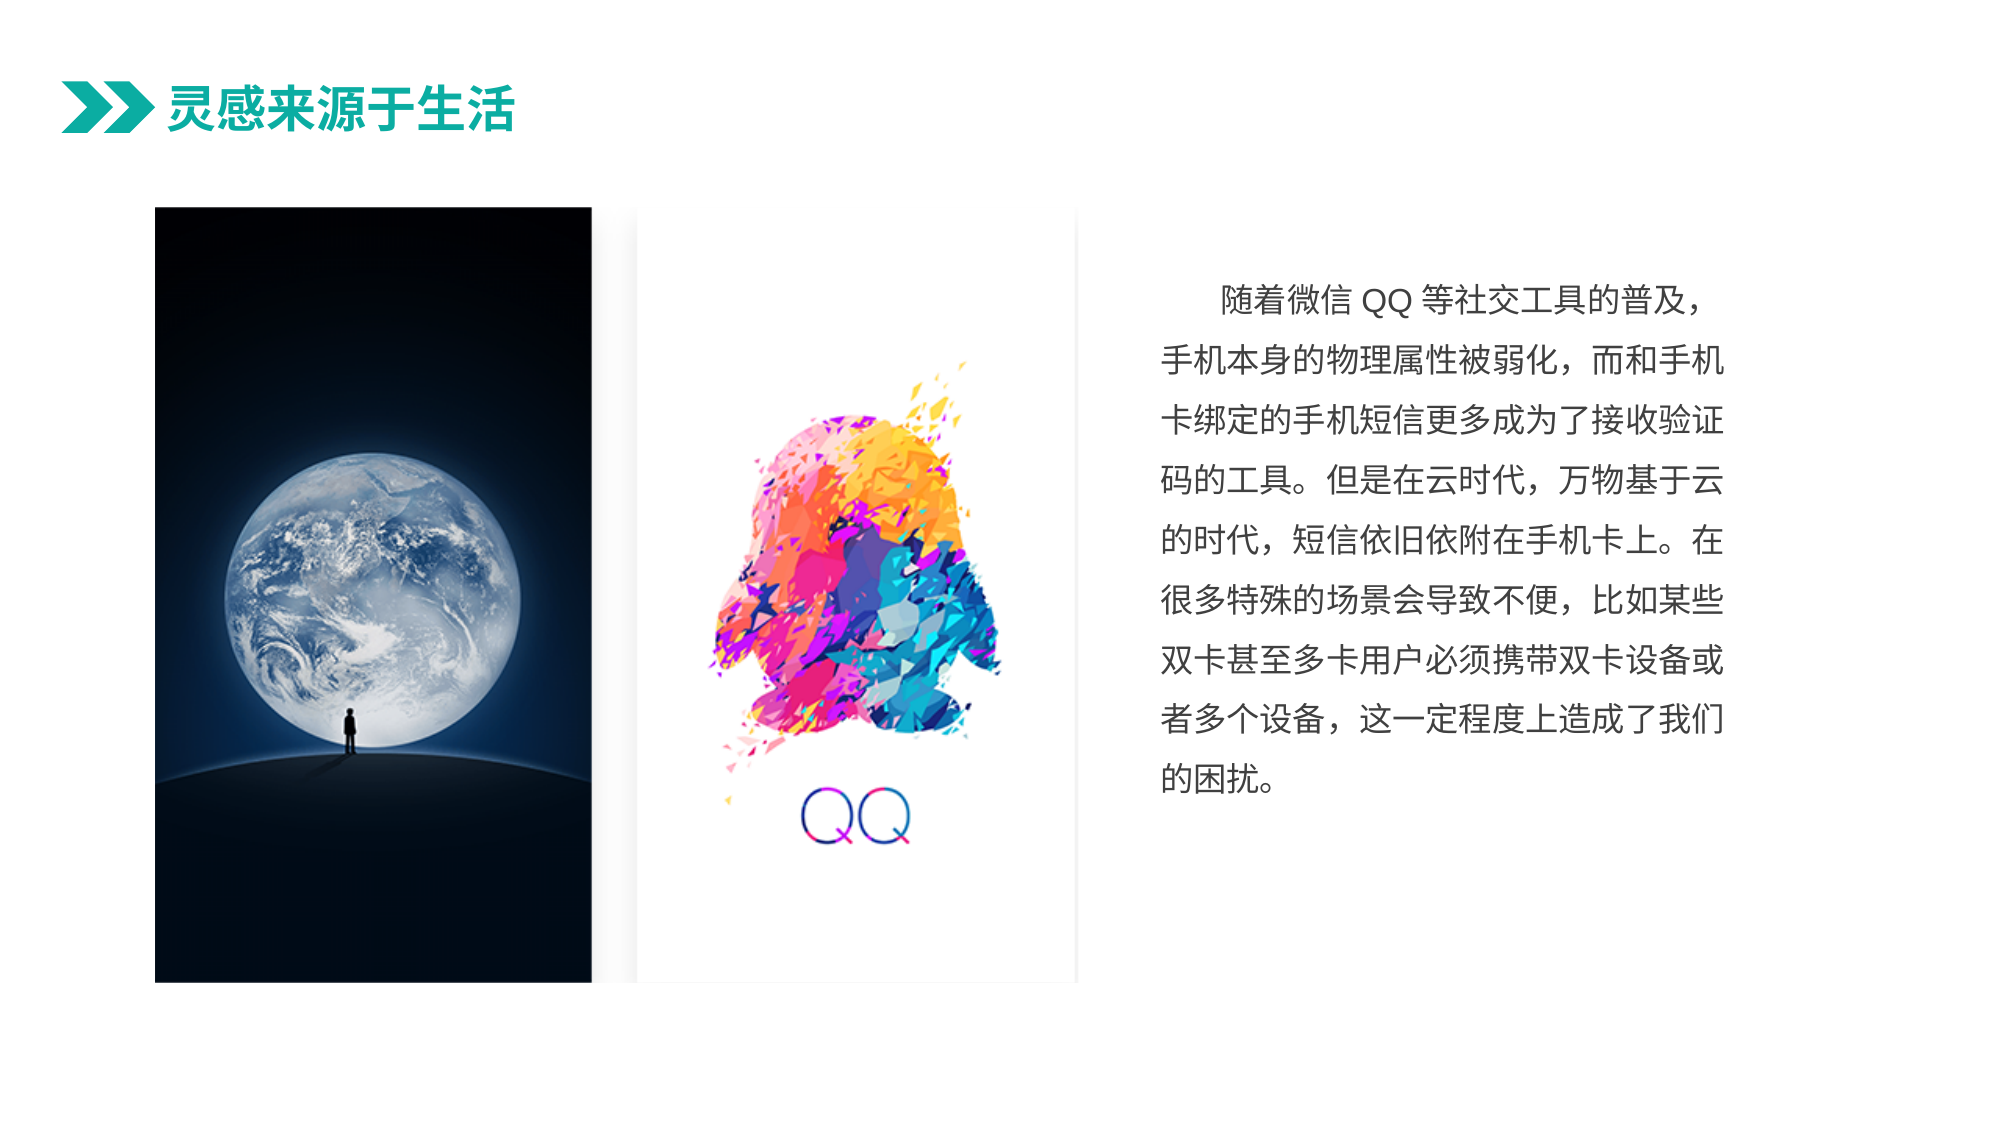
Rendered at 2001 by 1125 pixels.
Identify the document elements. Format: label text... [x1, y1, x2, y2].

text_box 灵感来源于生活 [155, 71, 529, 143]
text_box 随着微信QQ等社交工具的普及，手机本身的物理属性被弱化，而和手机卡绑定的手机短信更多成为了接收验证码的工具。但是在云时代，万物基于云的时代，短信依旧依附在手机卡上。在很多特殊的场景会导致不便，比如某些双卡甚至多卡用户必须携带双卡设备或者多个设备，这一定程度上造成了我们的困扰。 [1145, 252, 1758, 866]
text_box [61, 81, 155, 133]
picture [155, 207, 1079, 983]
